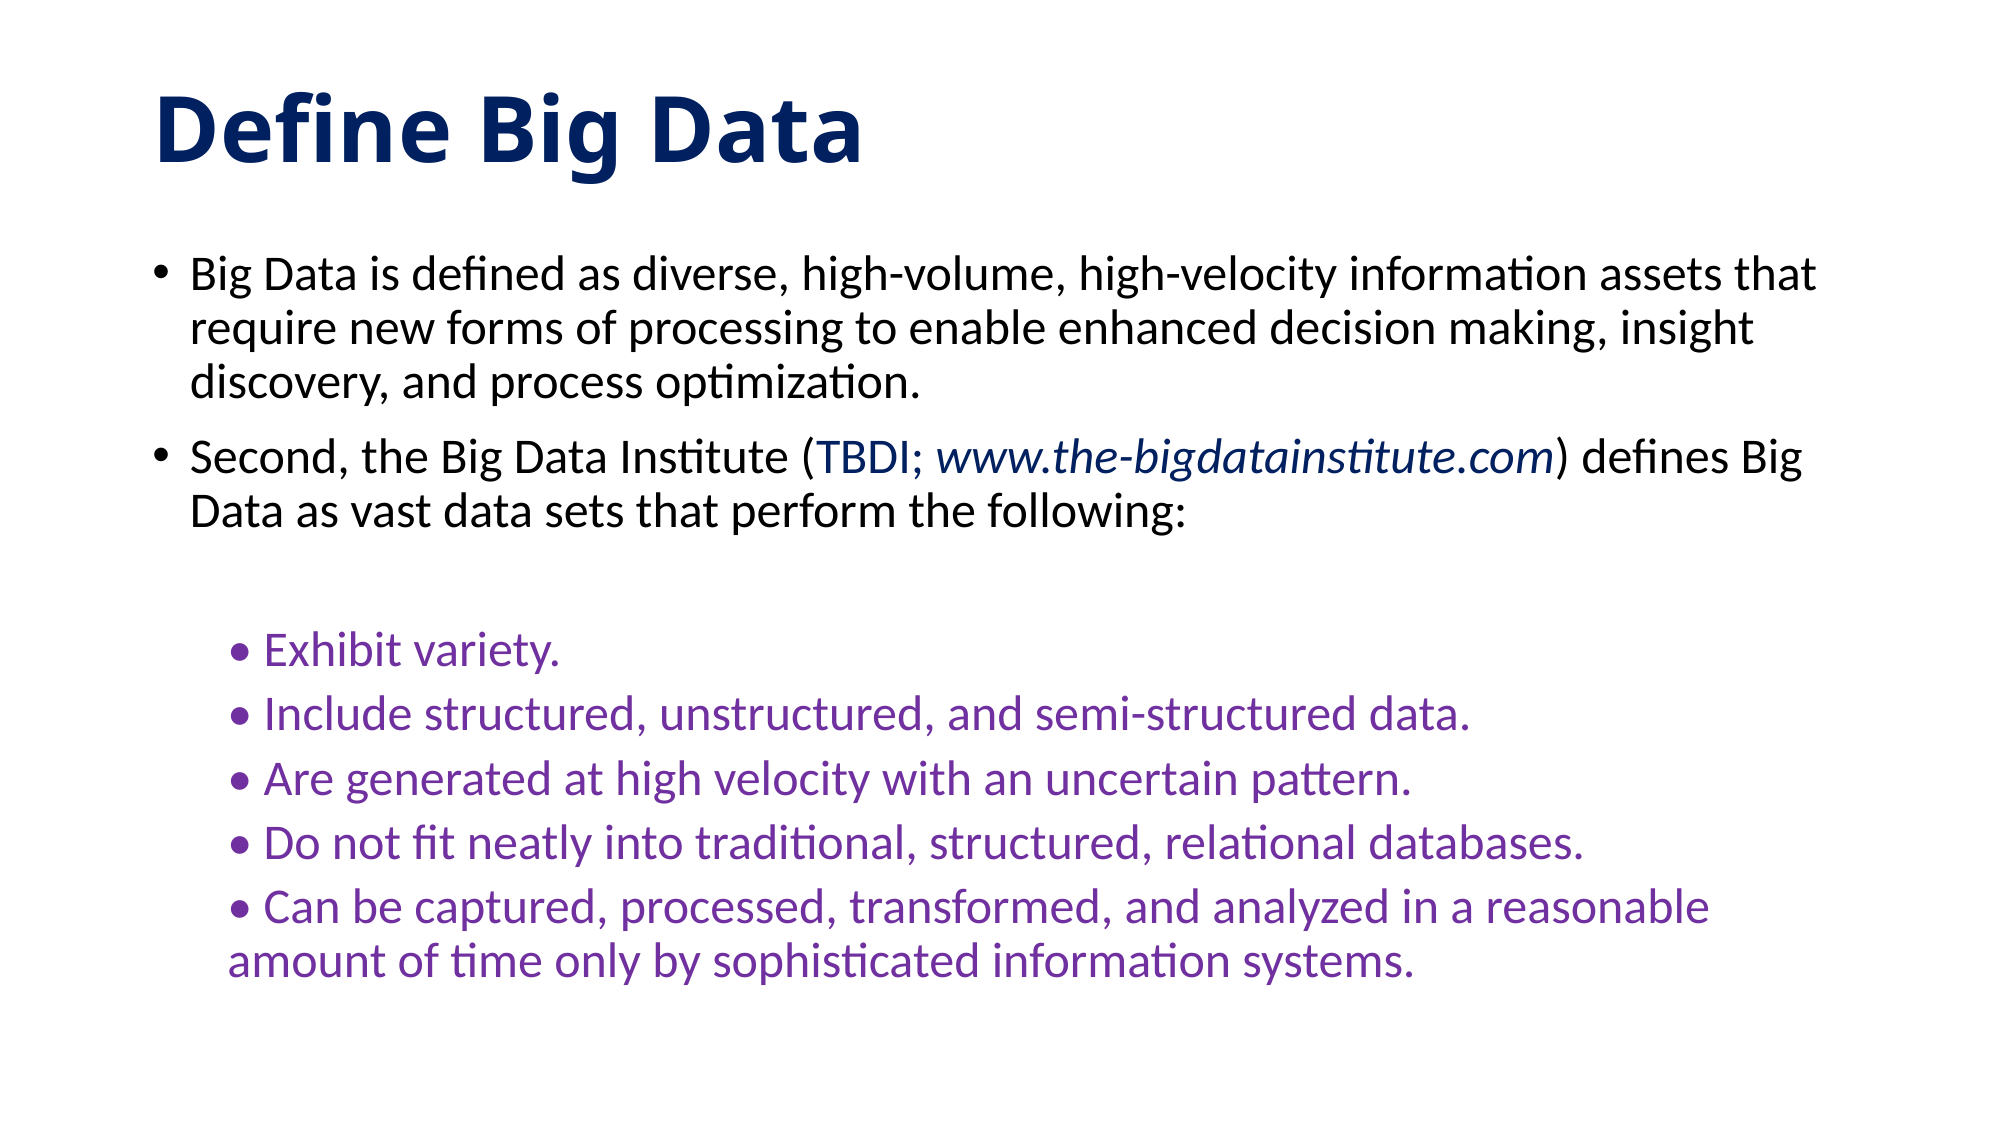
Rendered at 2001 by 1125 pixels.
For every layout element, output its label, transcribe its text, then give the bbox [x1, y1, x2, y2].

title Define Big Data [137, 59, 1863, 207]
list Big Data is defined as diverse, high-volume, high-velocity information assets that require new forms of processing to enable enhanced decision making, insight discovery, and process optimization. Second, the Big Data Institute (TBDI; www.the-bigdatainstitute.com) defines Big Data as vast data sets that perform the following: • Exhibit variety. • Include structured, unstructured, and semi-structured data. • Are generated at high velocity with an uncertain pattern. • Do not fit neatly into traditional, structured, relational databases. • Can be captured, processed, transformed, and analyzed in a reasonable amount of time only by sophisticated information systems. [137, 239, 1863, 1014]
